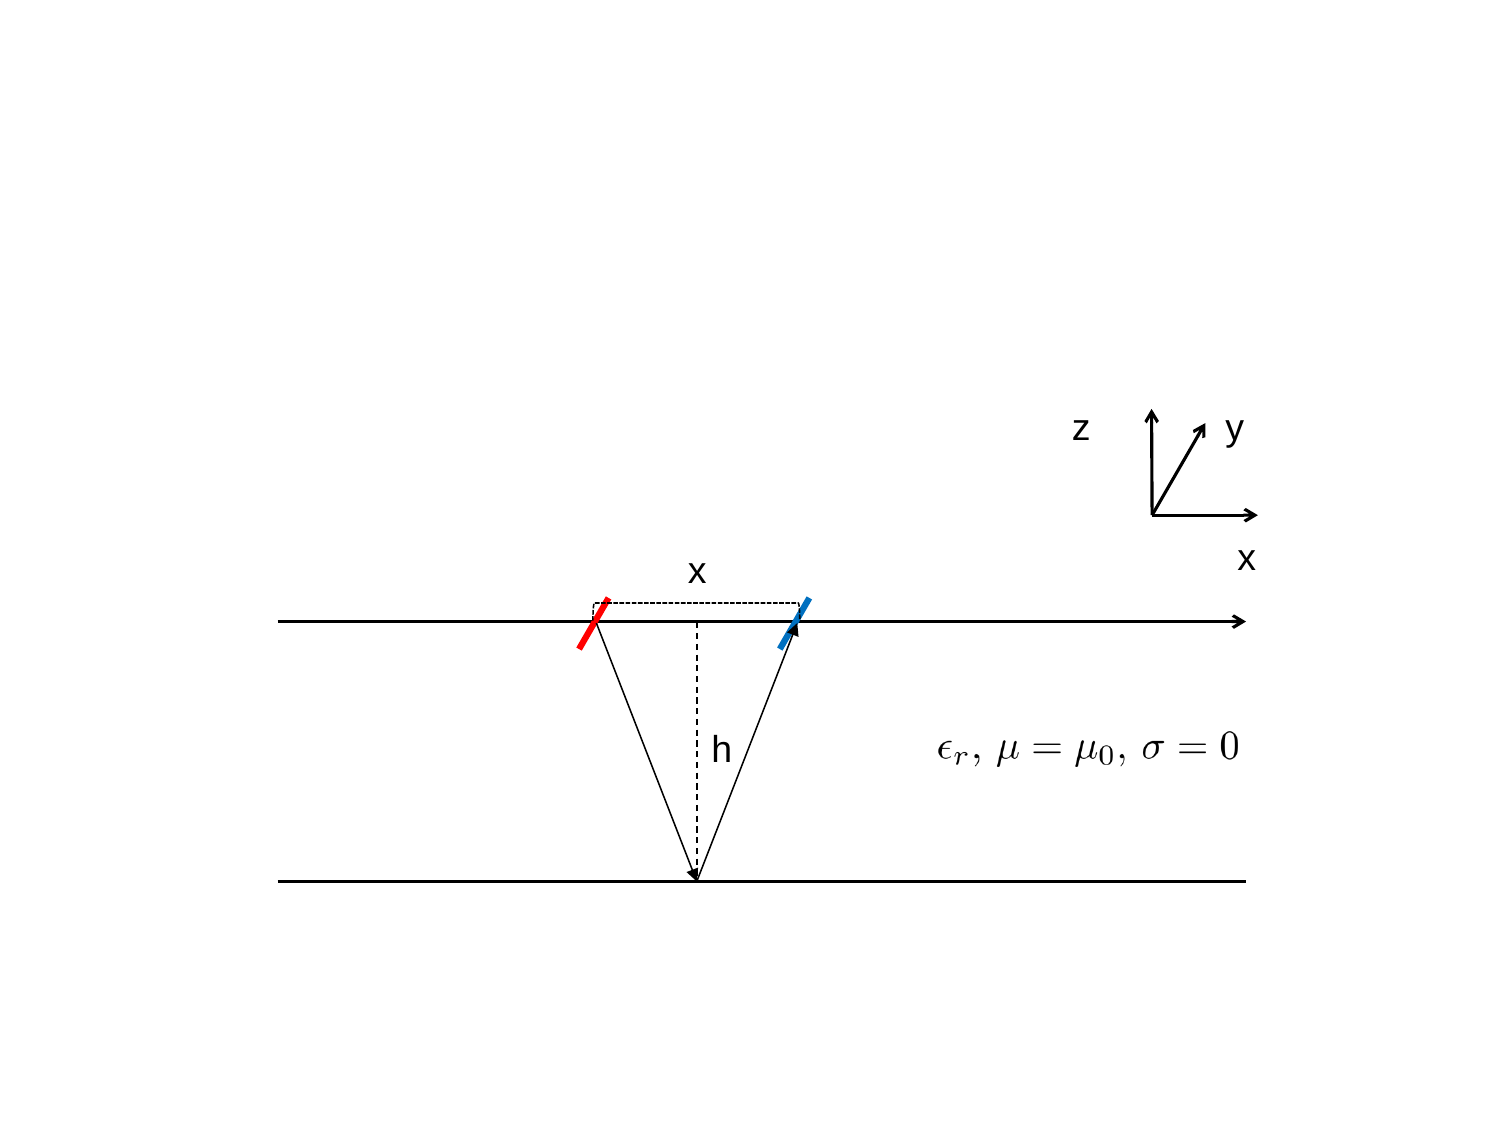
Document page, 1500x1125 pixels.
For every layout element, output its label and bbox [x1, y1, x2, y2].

text_box [277, 395, 1282, 883]
